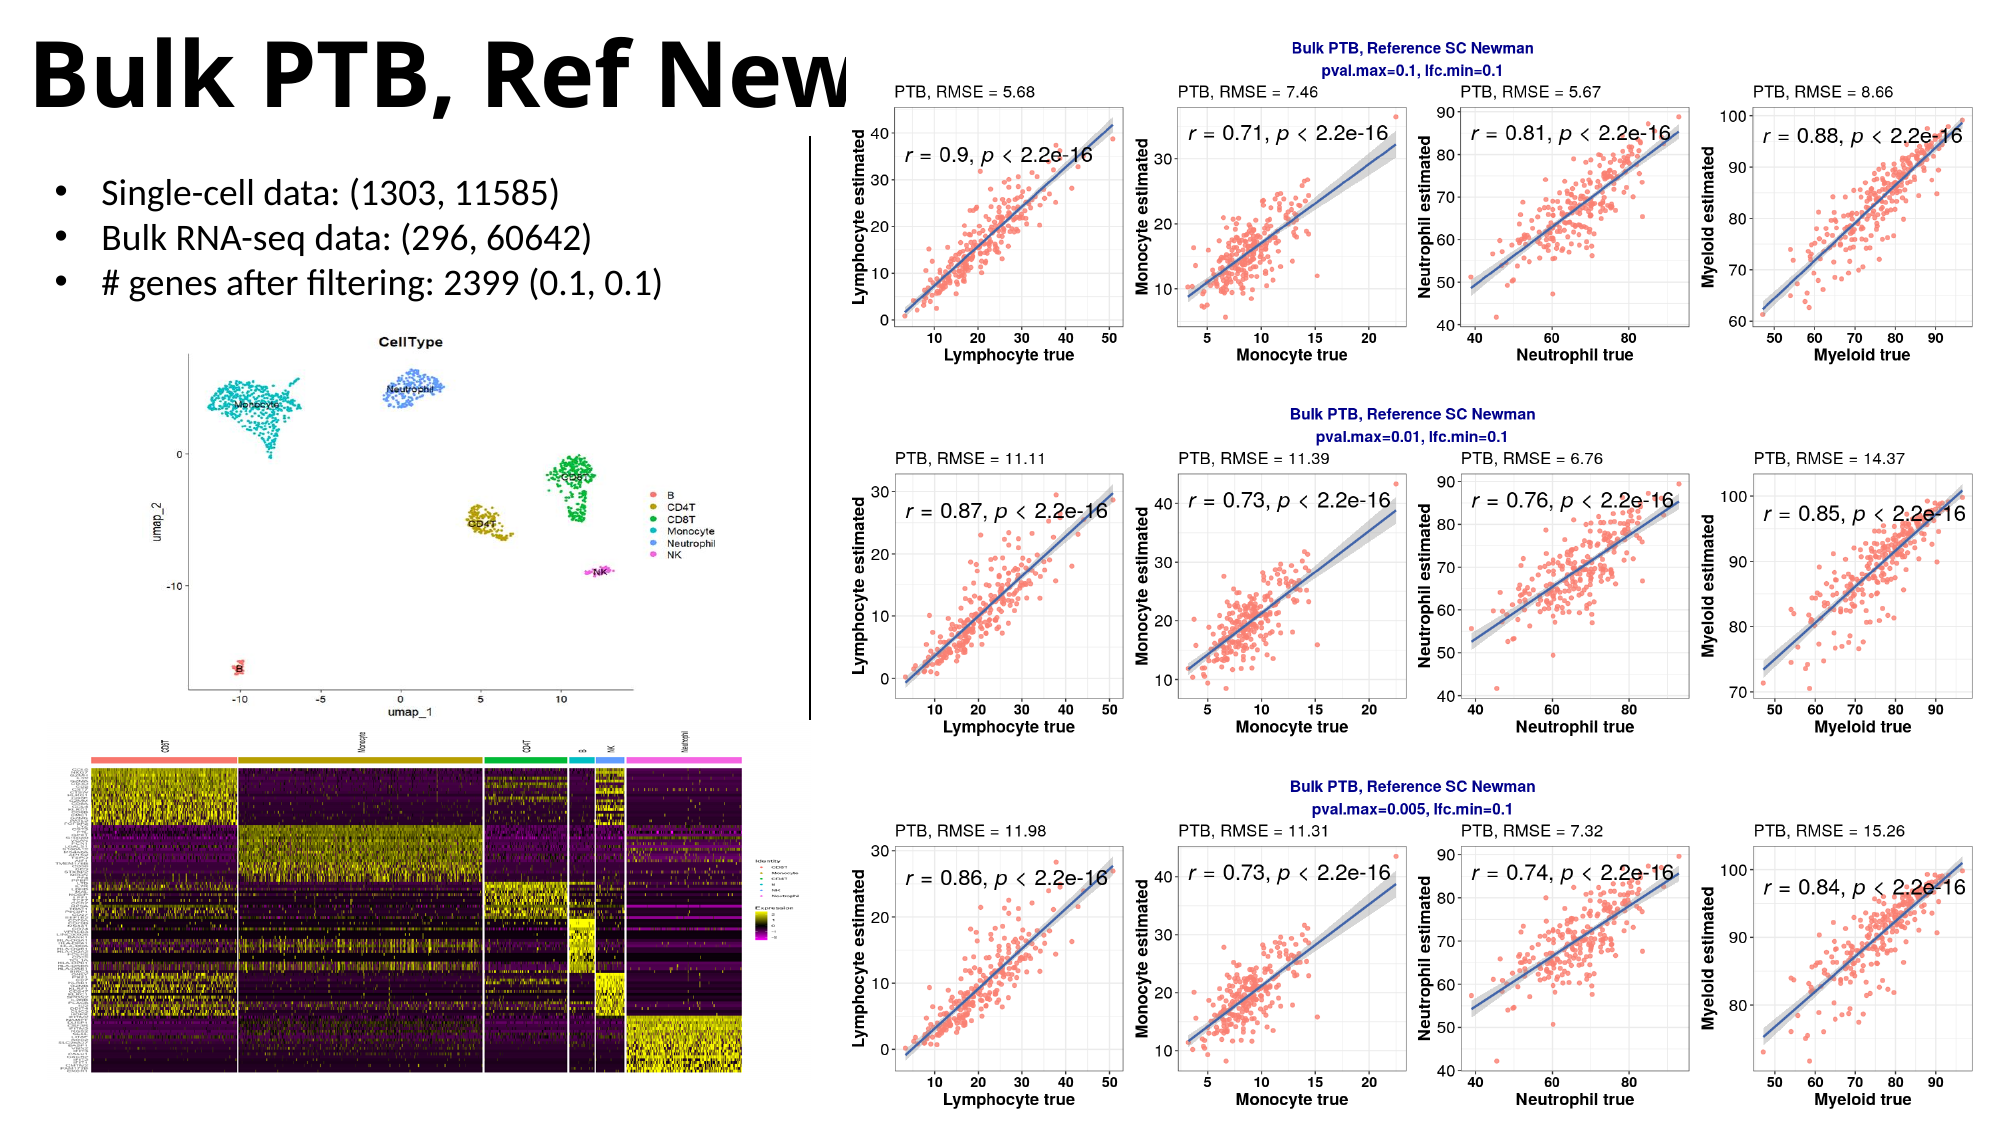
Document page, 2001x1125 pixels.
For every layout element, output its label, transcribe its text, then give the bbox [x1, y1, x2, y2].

picture [846, 38, 1978, 370]
text_box Single-cell data: (1303, 11585) Bulk RNA-seq data: (296, 60642) # genes after filtering: 2399 (0.1, 0.1) [39, 160, 679, 311]
picture [846, 404, 1978, 742]
title Bulk PTB, Ref Newman [14, 19, 1739, 136]
picture [47, 327, 811, 1080]
picture [846, 776, 1978, 1115]
